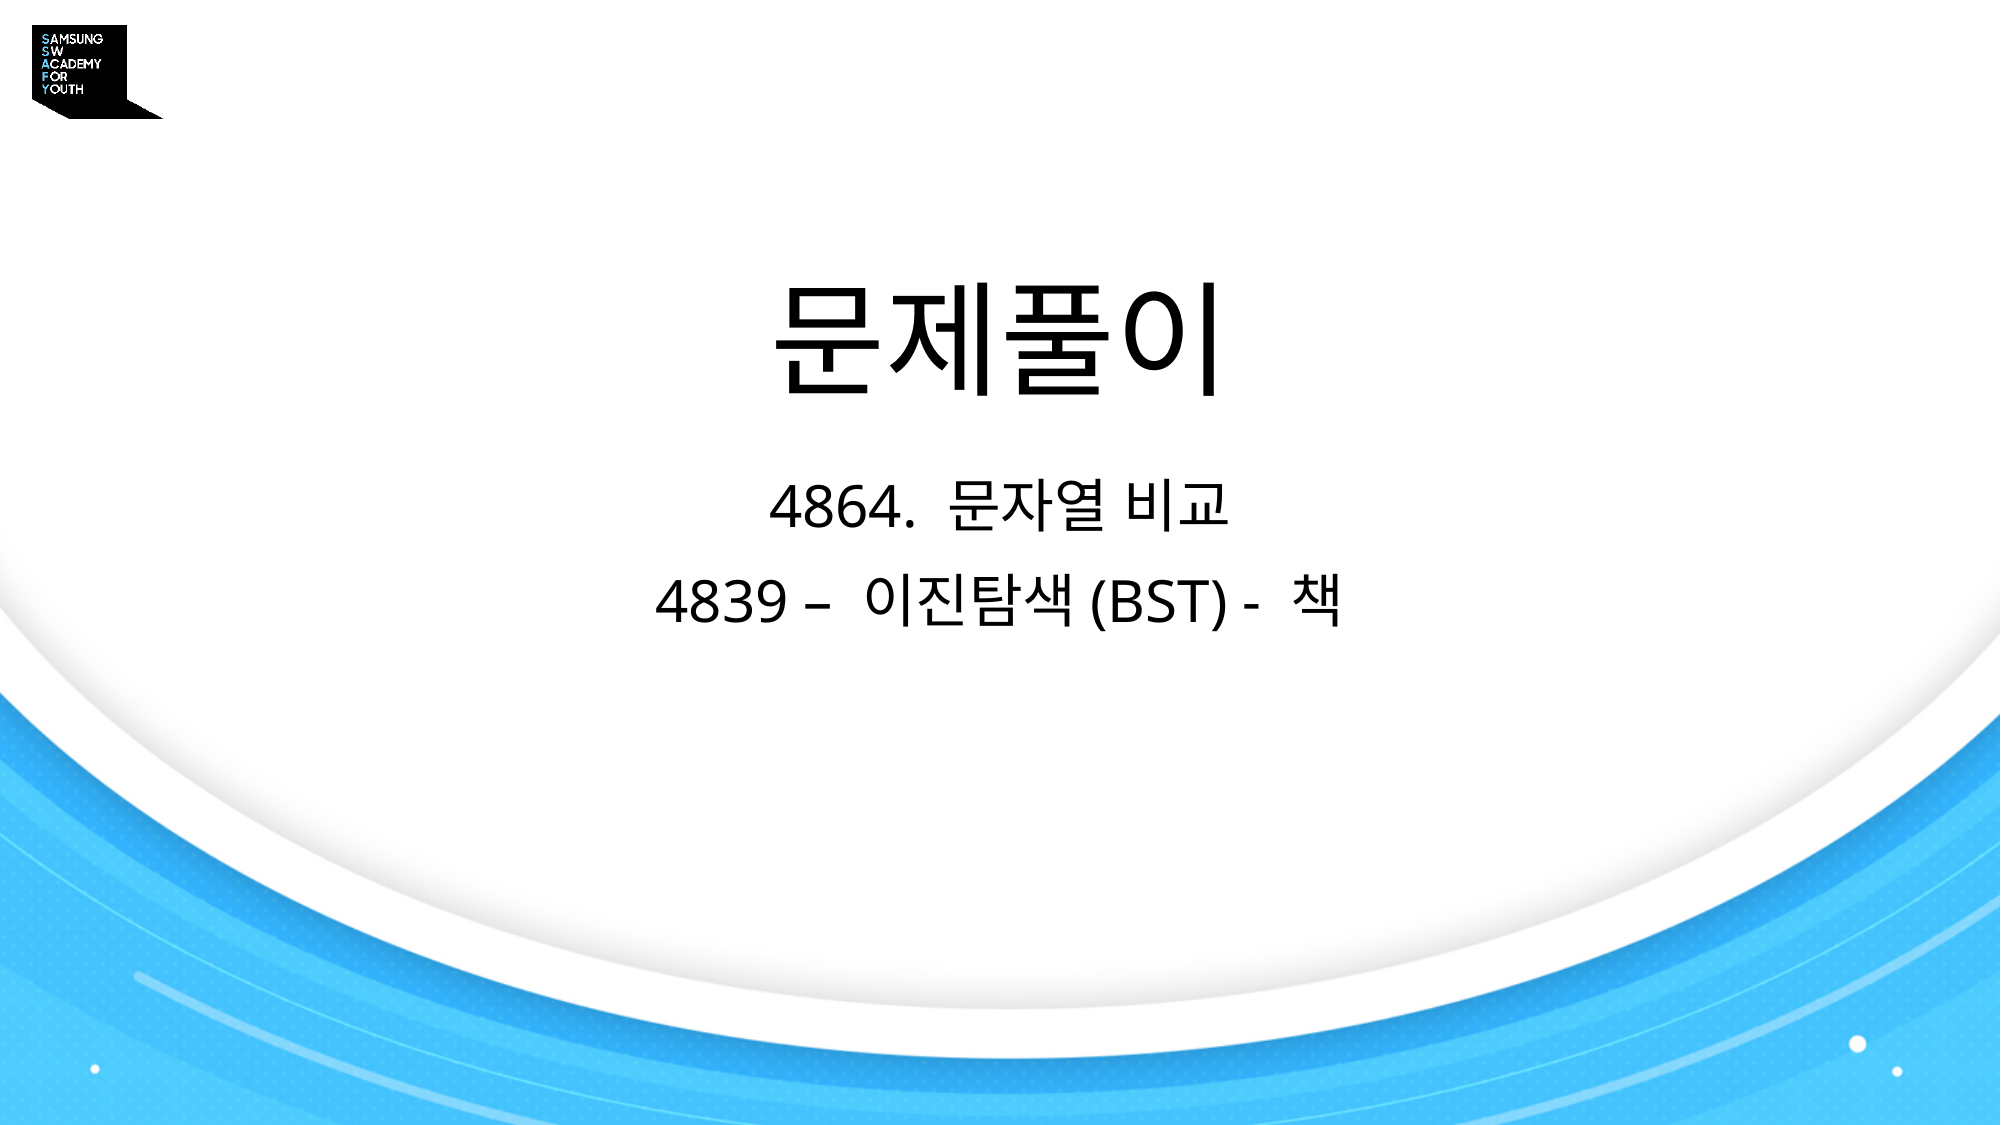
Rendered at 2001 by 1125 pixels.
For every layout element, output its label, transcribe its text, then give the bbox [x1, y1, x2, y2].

picture [0, 0, 2000, 1125]
text_box 문제풀이 [366, 261, 1634, 412]
text_box 4864. 문자열 비교 4839 – 이진탐색(BST) - 책 [366, 469, 1634, 635]
